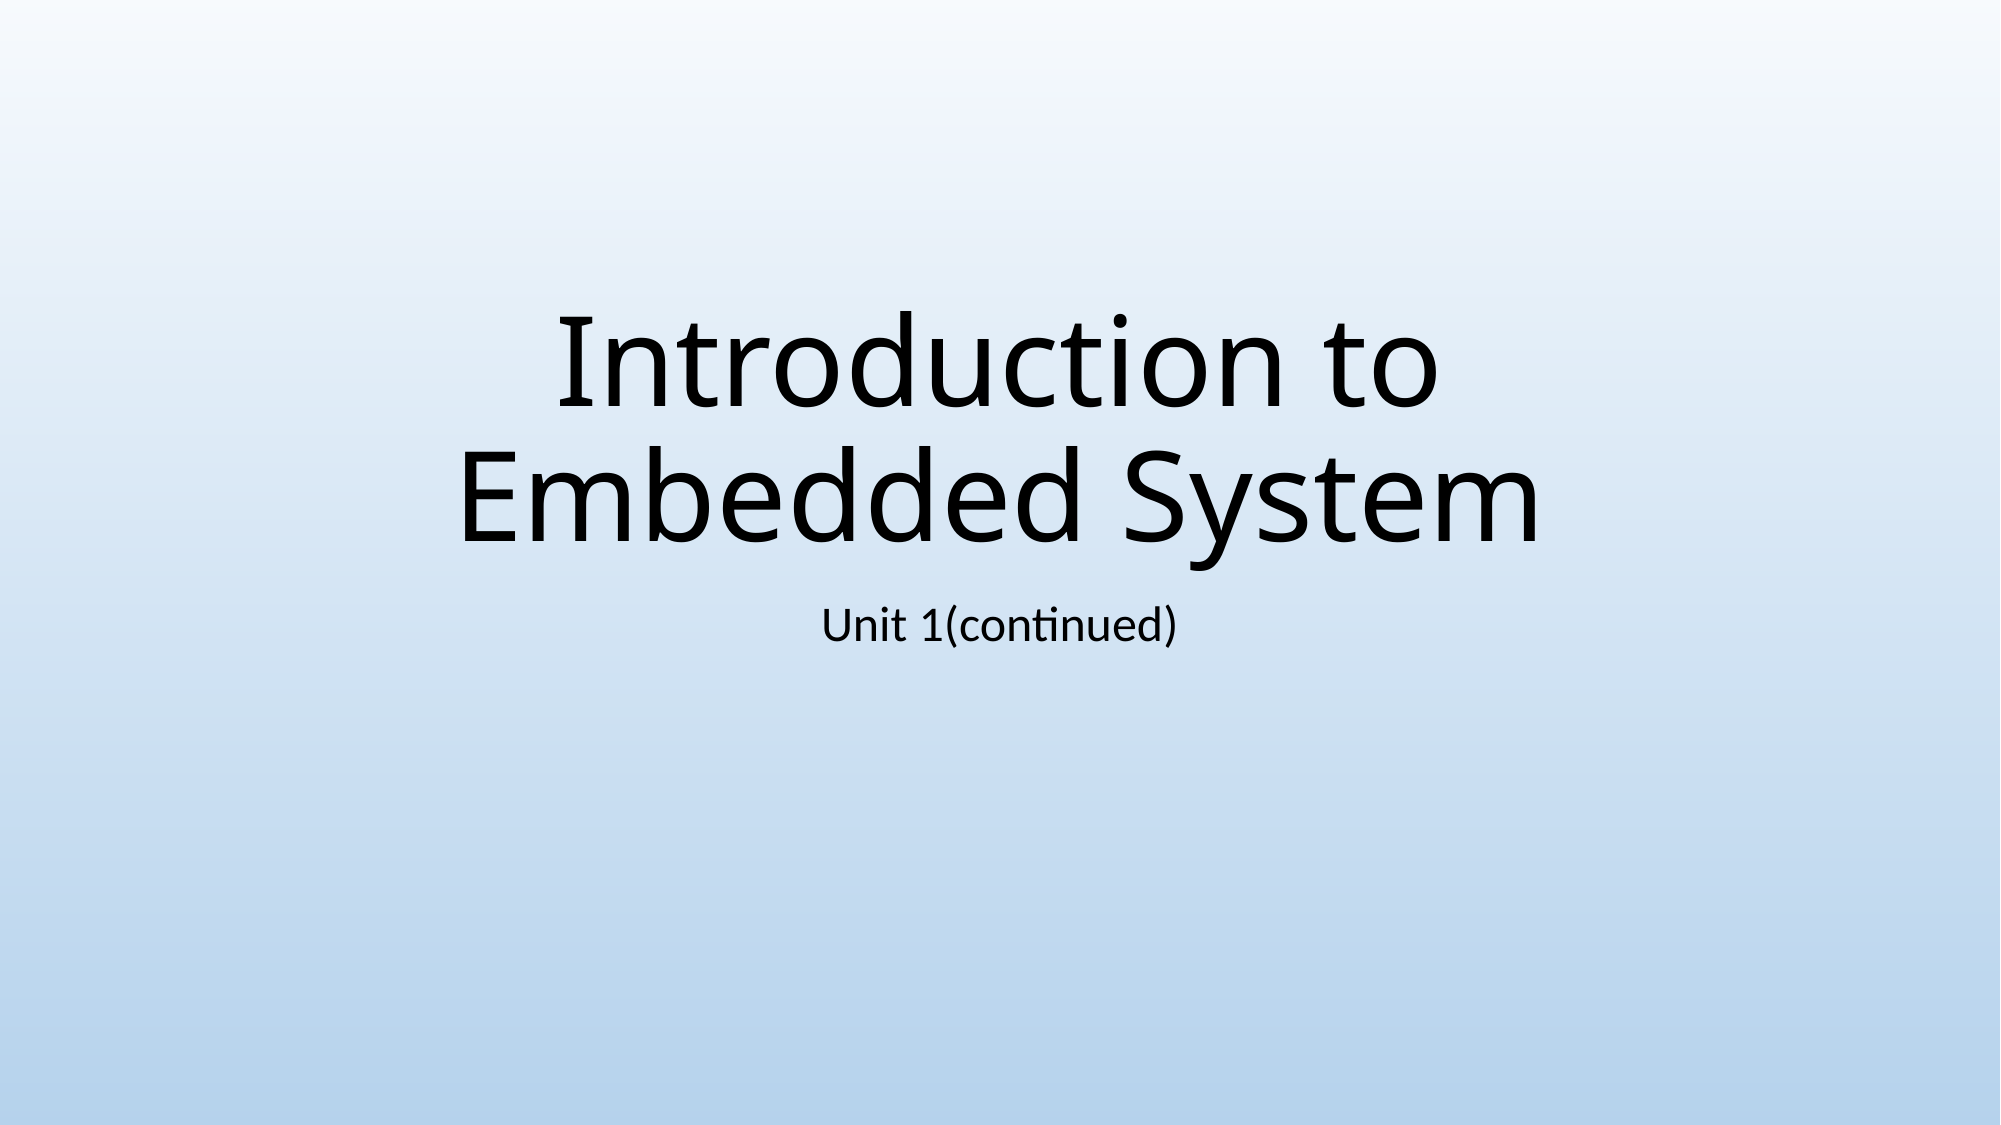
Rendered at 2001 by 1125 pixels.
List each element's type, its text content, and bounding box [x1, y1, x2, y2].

title Introduction to Embedded System [249, 184, 1750, 576]
subtitle Unit 1(continued) [249, 590, 1750, 863]
